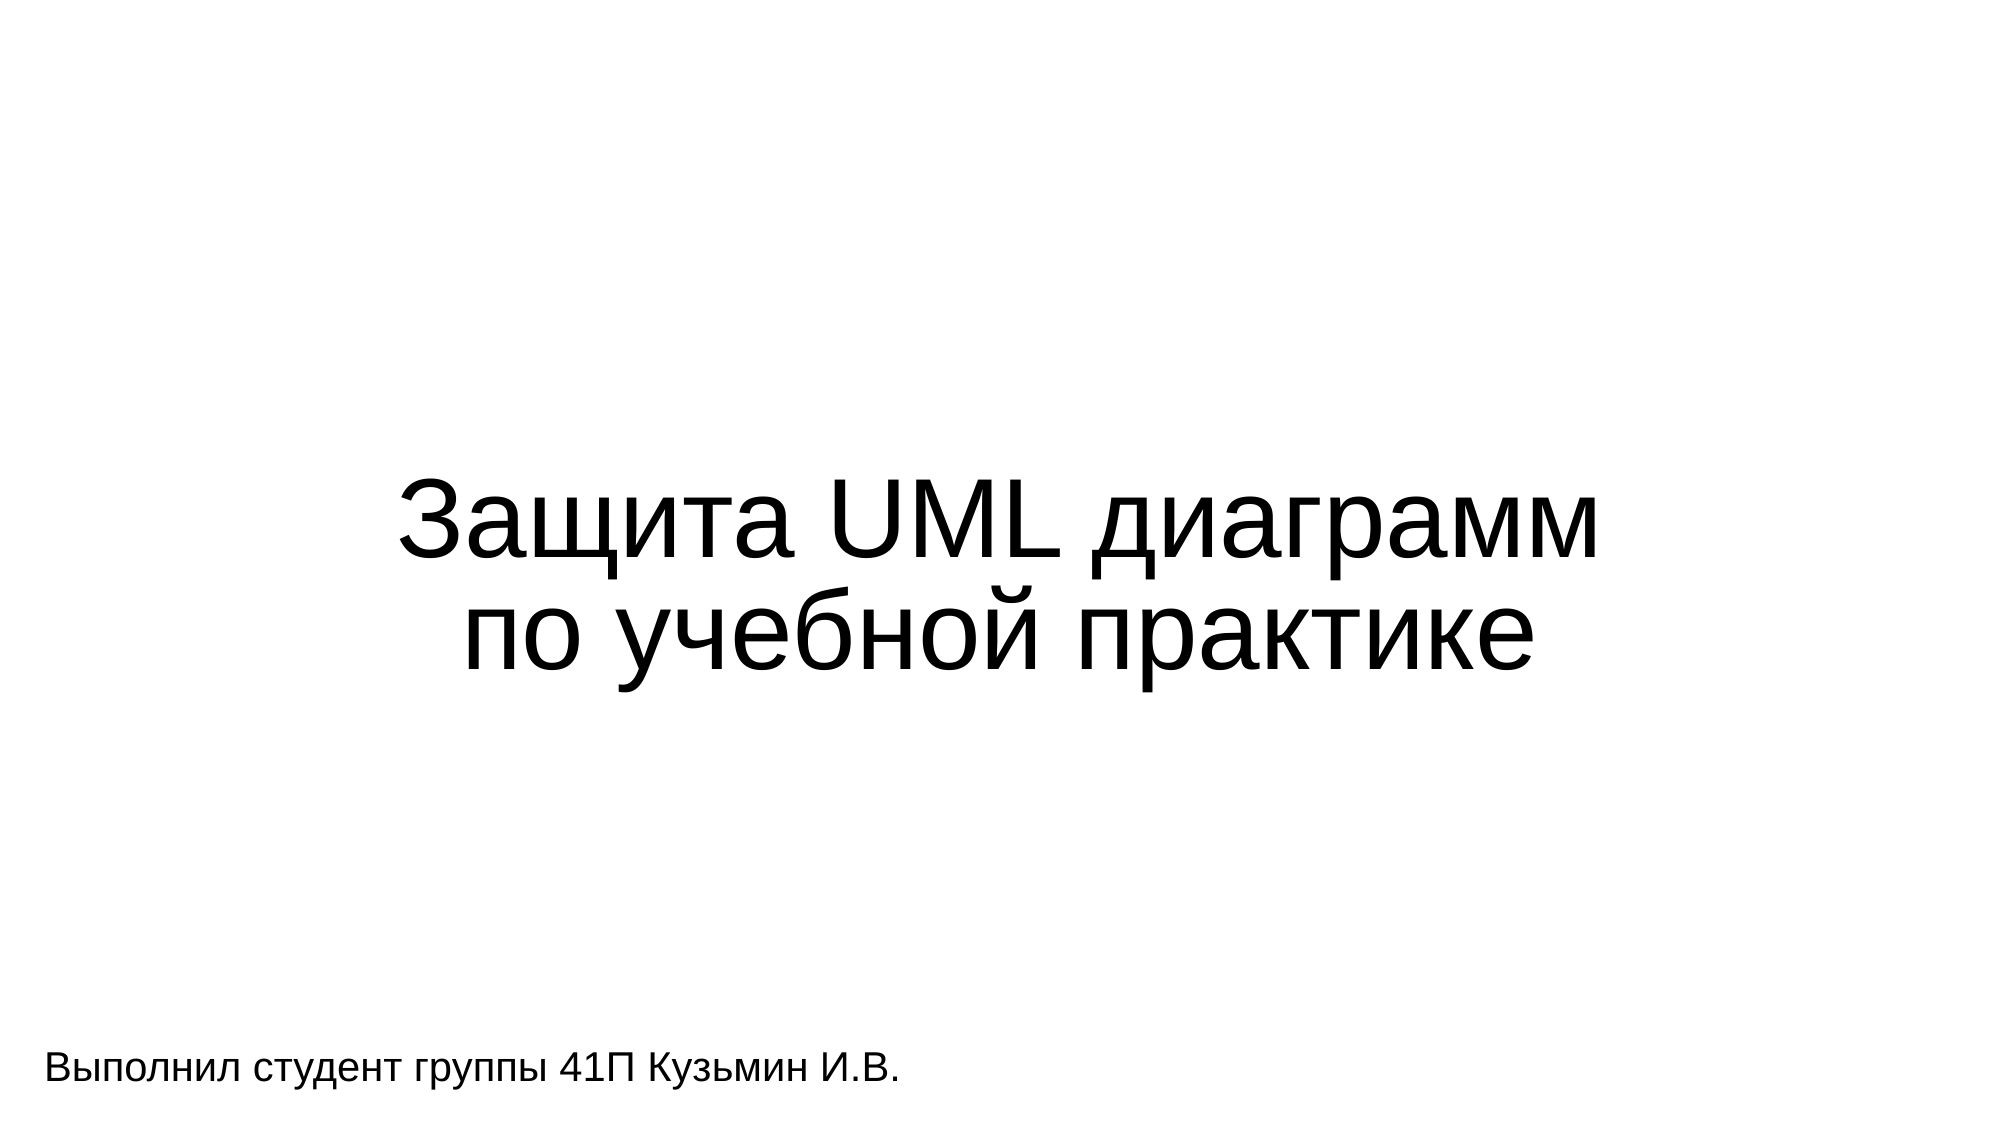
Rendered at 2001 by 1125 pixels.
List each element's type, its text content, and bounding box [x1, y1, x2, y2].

title Защита UML диаграмм по учебной практике [377, 424, 1623, 701]
text_box Выполнил студент группы 41П Кузьмин И.В. [29, 991, 956, 1098]
